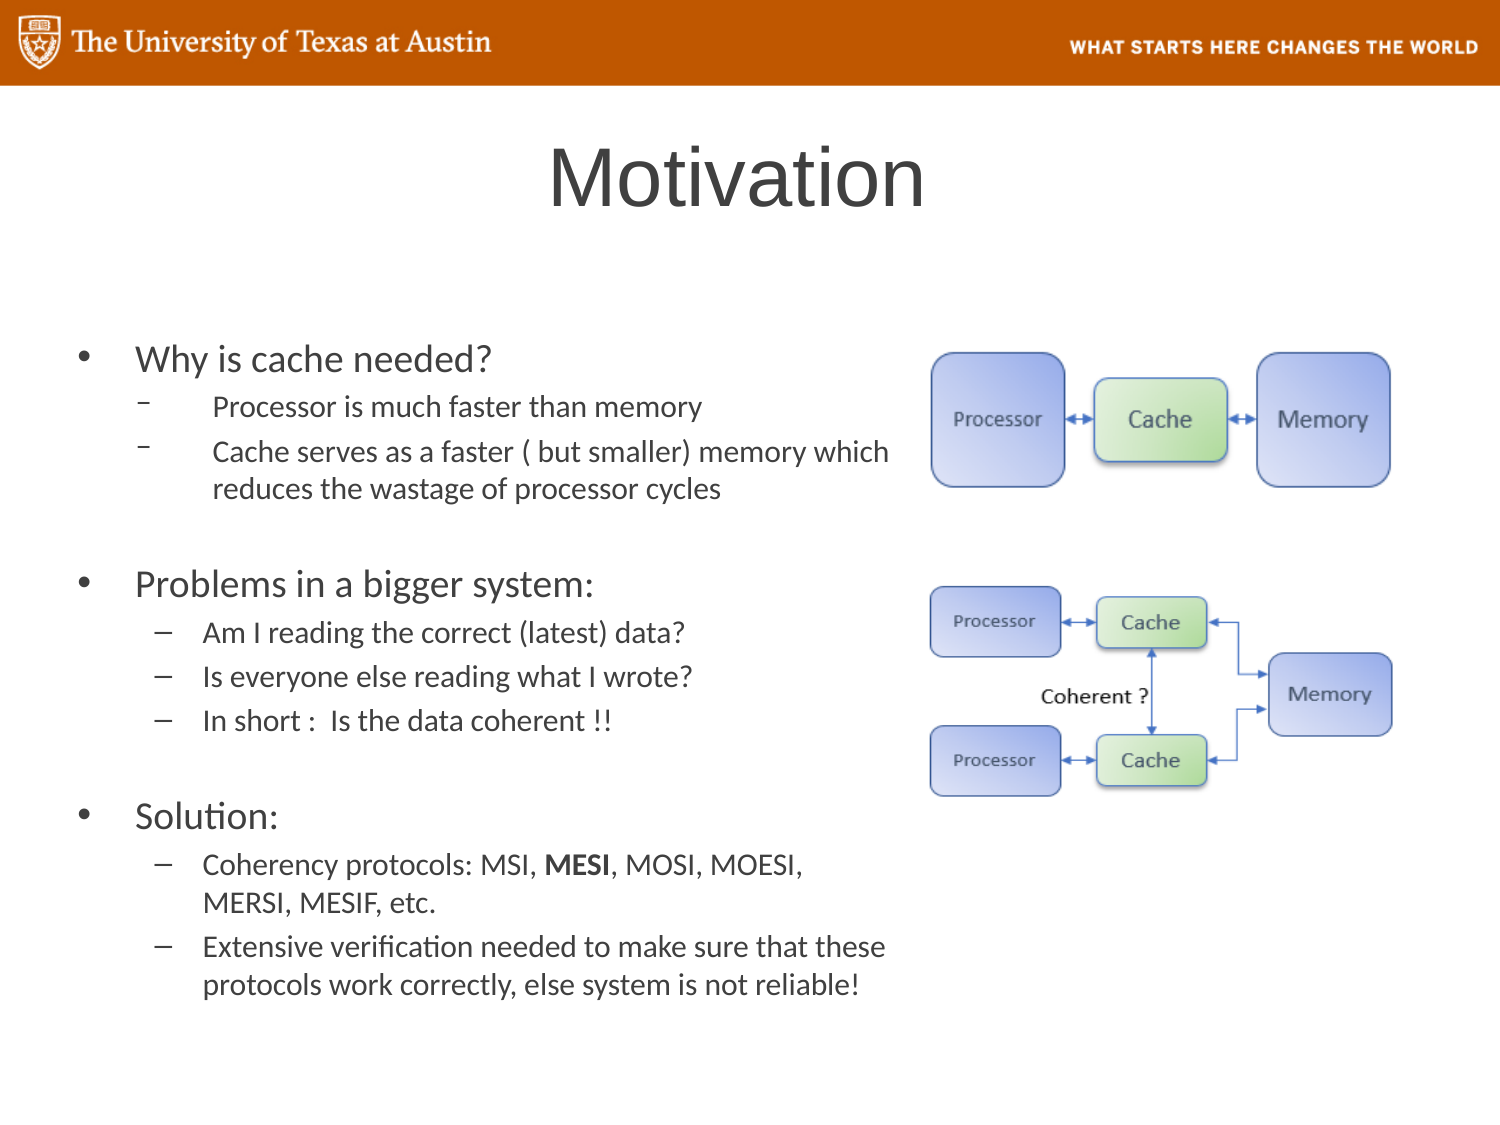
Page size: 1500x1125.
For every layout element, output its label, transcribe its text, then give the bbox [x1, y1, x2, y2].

title Motivation [62, 79, 1413, 268]
list Why is cache needed? Processor is much faster than memory Cache serves as a faster ( but smaller) memory which reduces the wastage of processor cycles Problems in a bigger system: Am I reading the correct (latest) data? Is everyone else reading what I wrote? In short : Is the data coherent !! Solution: Coherency protocols: MSI, MESI, MOSI, MOESI, MERSI, MESIF, etc. Extensive verification needed to make sure that these protocols work correctly, else system is not reliable! [62, 324, 913, 1025]
picture [0, 0, 1500, 1125]
